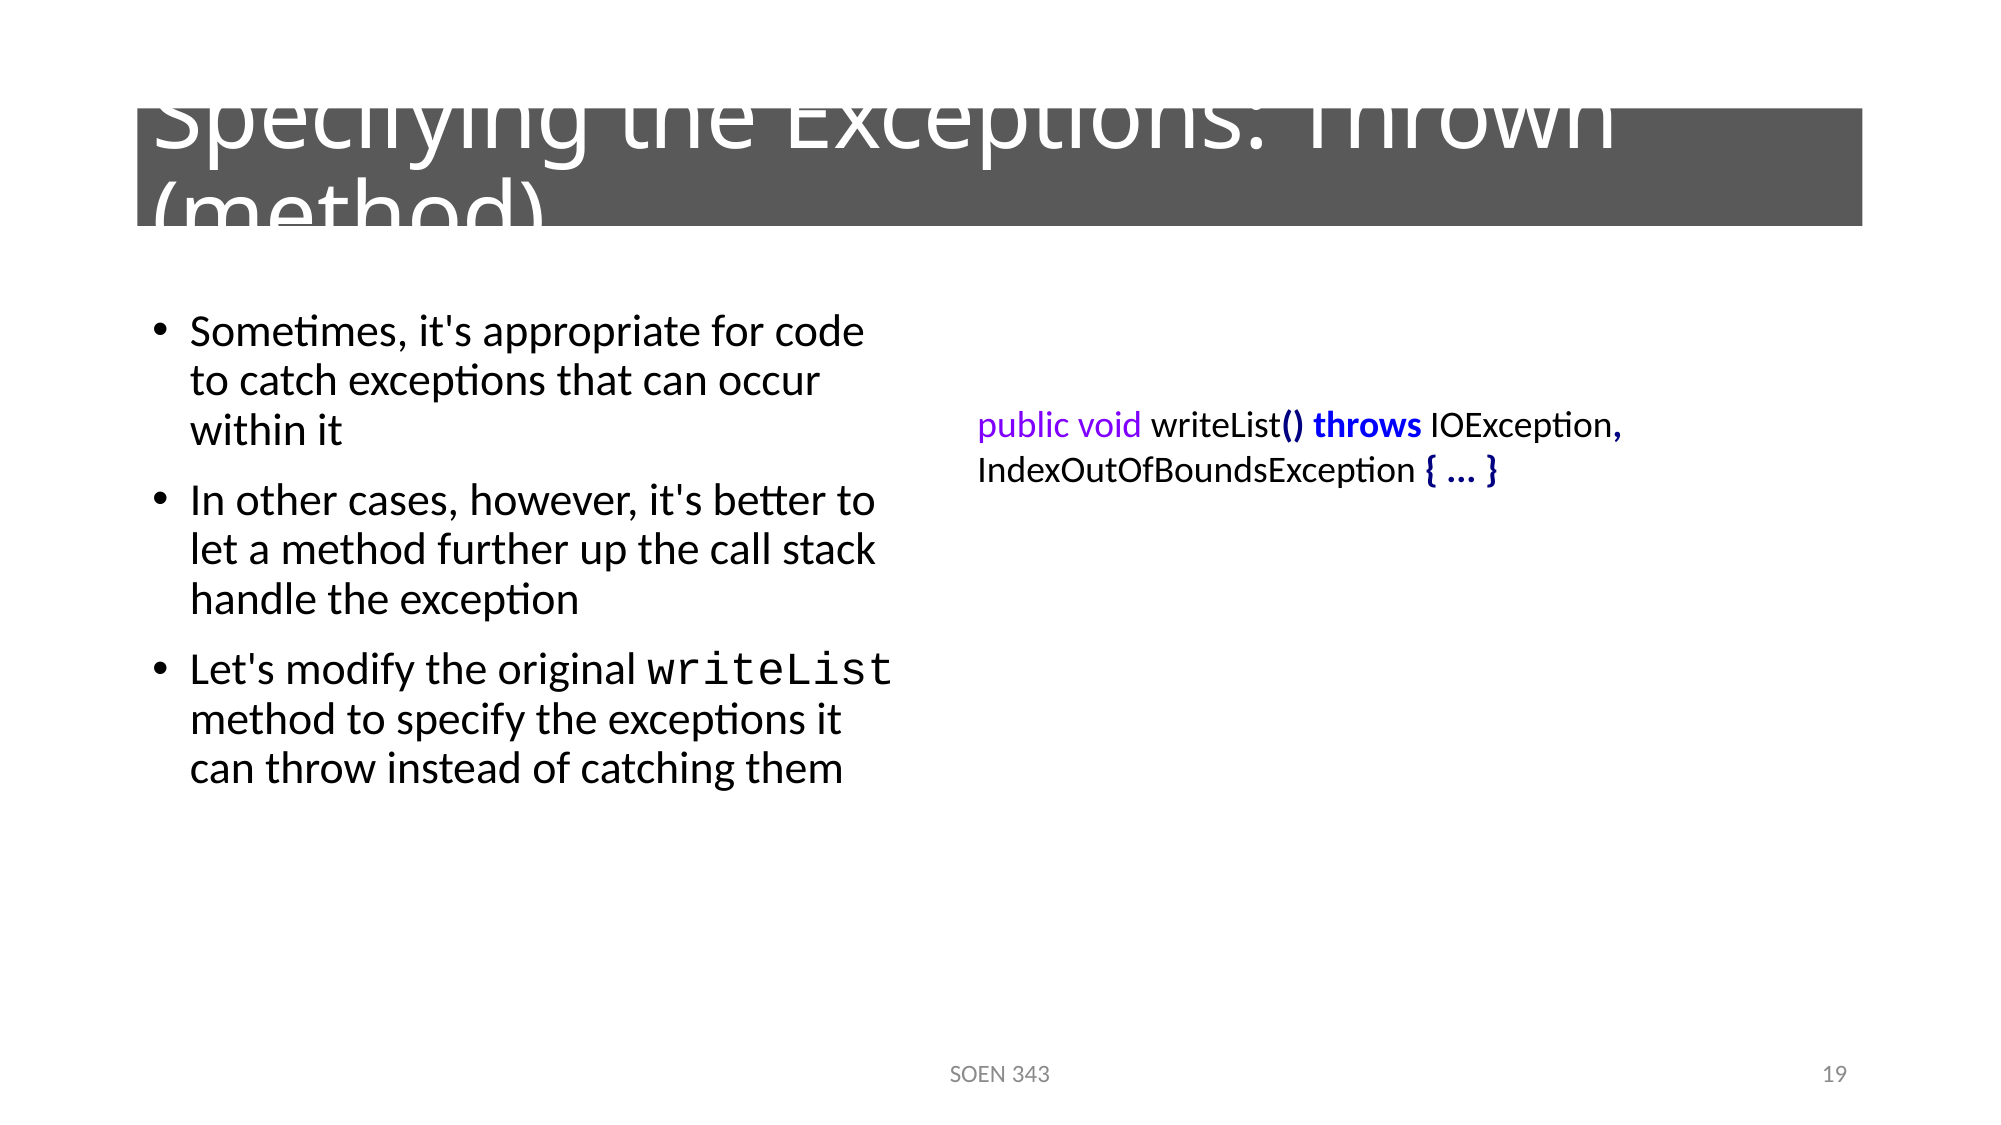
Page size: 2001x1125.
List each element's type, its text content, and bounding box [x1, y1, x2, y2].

list Sometimes, it's appropriate for code to catch exceptions that can occur within it In other cases, however, it's better to let a method further up the call stack handle the exception Let's modify the original writeList method to specify the exceptions it can throw instead of catching them [137, 299, 923, 1014]
footer SOEN 343 [662, 1042, 1338, 1103]
title Specifying the Exceptions: Thrown (method) [137, 59, 1863, 278]
slide_number 19 [1412, 1042, 1863, 1103]
text_box public void writeList() throws IOException, IndexOutOfBoundsException { ... } [962, 392, 1963, 498]
